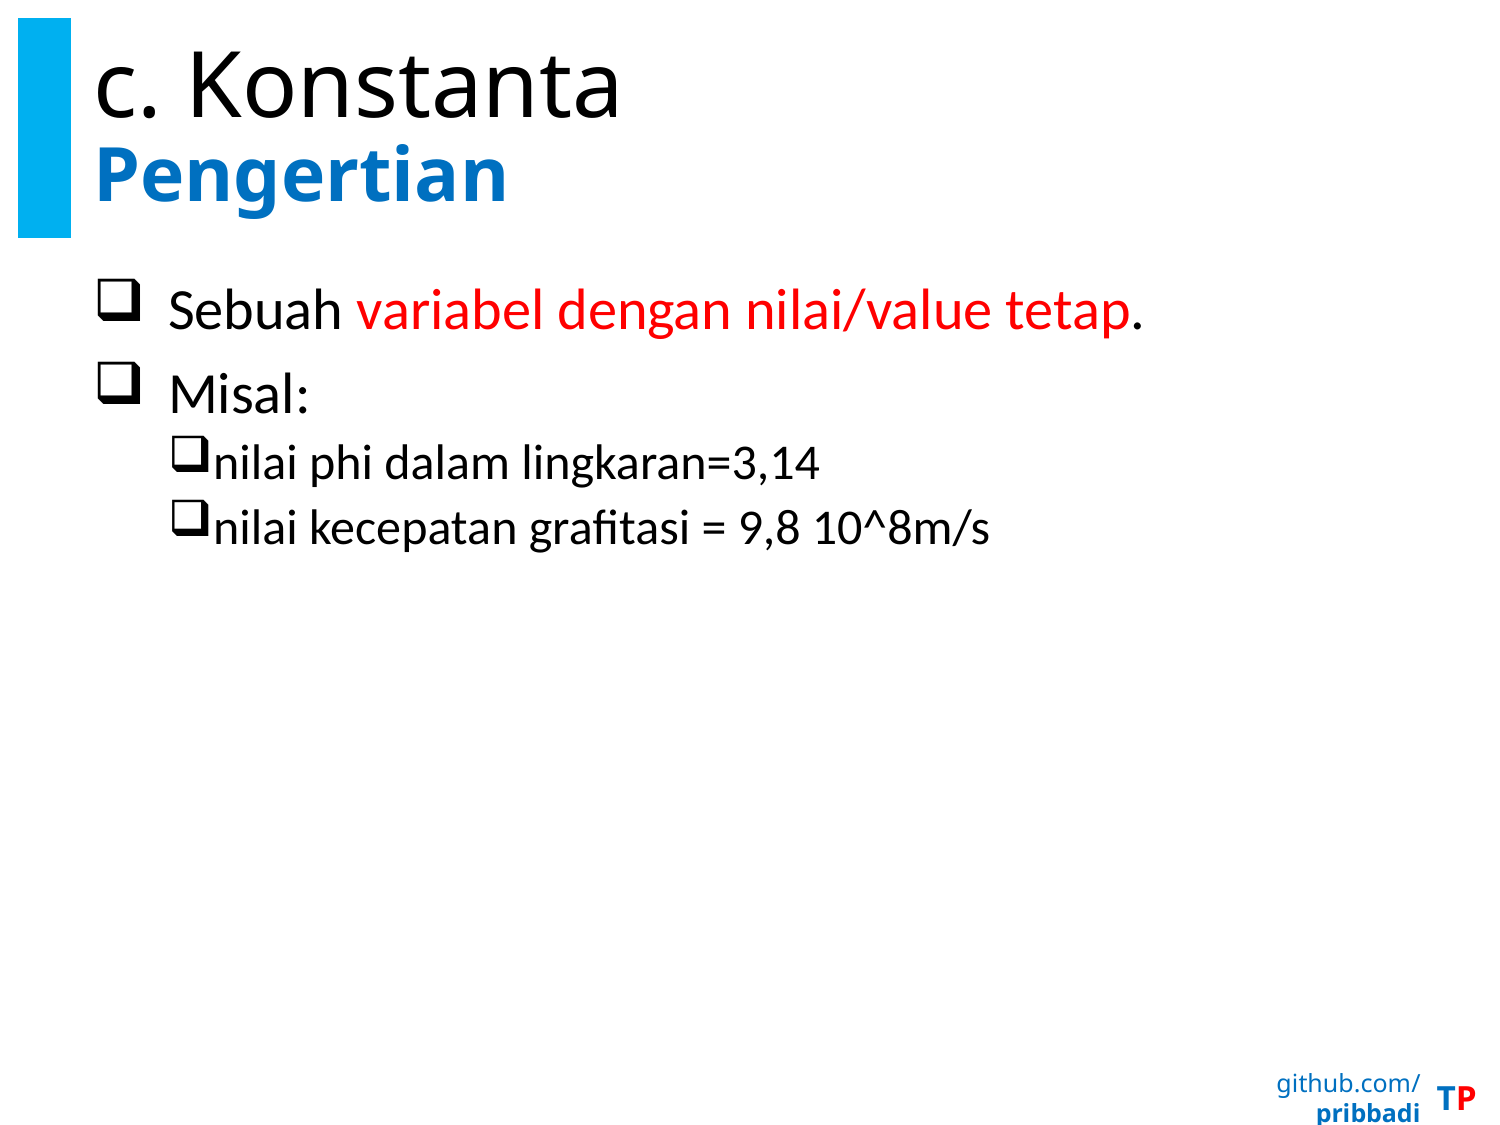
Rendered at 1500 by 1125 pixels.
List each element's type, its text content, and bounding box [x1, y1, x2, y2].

title c. Konstanta Pengertian [78, 19, 1443, 237]
list Sebuah variabel dengan nilai/value tetap. Misal: nilai phi dalam lingkaran=3,14 nilai kecepatan grafitasi = 9,8 10^8m/s [78, 272, 1443, 1070]
